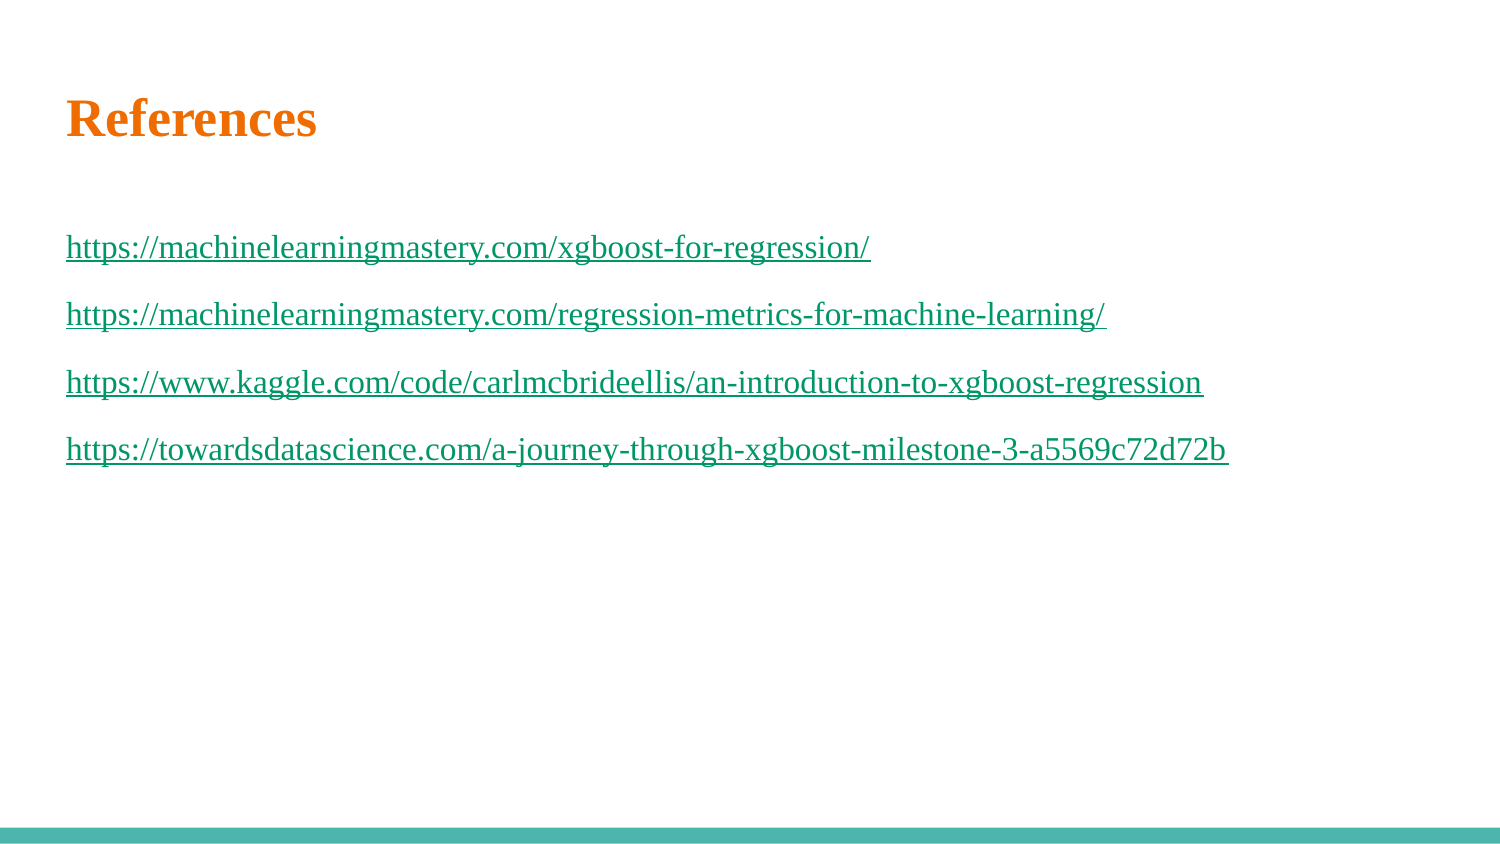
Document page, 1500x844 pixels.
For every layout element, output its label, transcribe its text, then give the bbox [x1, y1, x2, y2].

title References [51, 72, 1449, 189]
list https://machinelearningmastery.com/xgboost-for-regression/ https://machinelearningmastery.com/regression-metrics-for-machine-learning/ https://www.kaggle.com/code/carlmcbrideellis/an-introduction-to-xgboost-regression https://towardsdatascience.com/a-journey-through-xgboost-milestone-3-a5569c72d72b [51, 207, 1449, 750]
